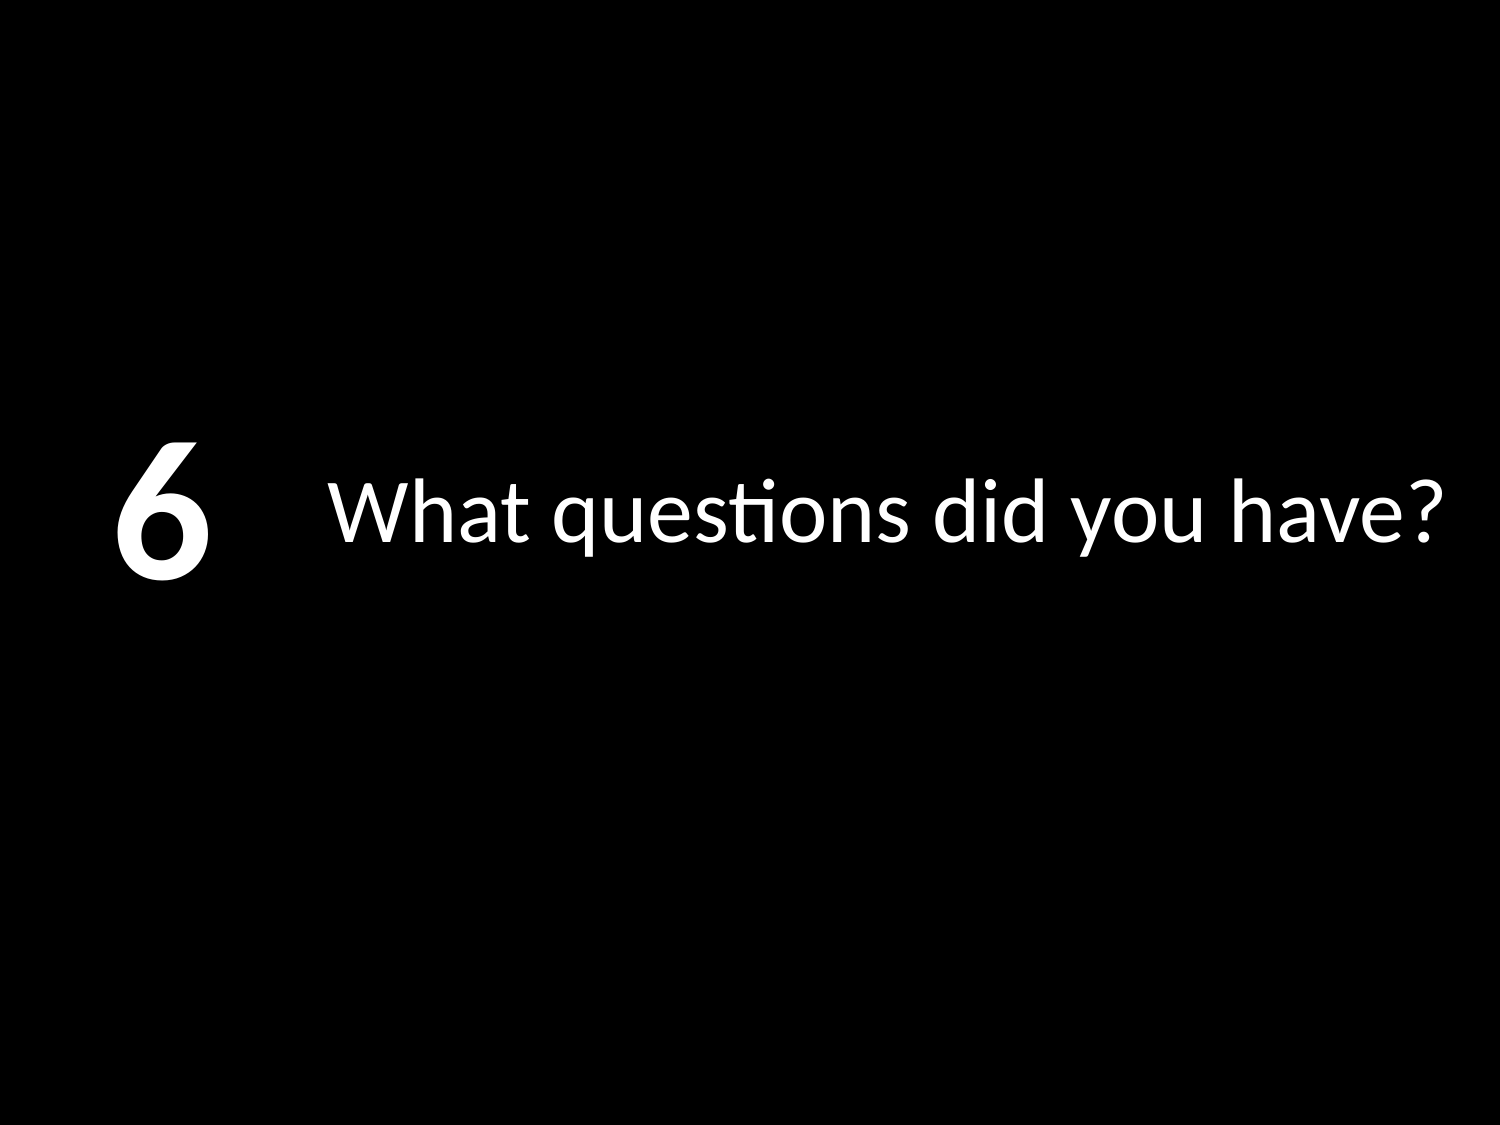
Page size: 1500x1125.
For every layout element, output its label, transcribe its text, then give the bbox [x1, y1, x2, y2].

list 6 [0, 262, 213, 738]
title What questions did you have? [312, 412, 1500, 600]
